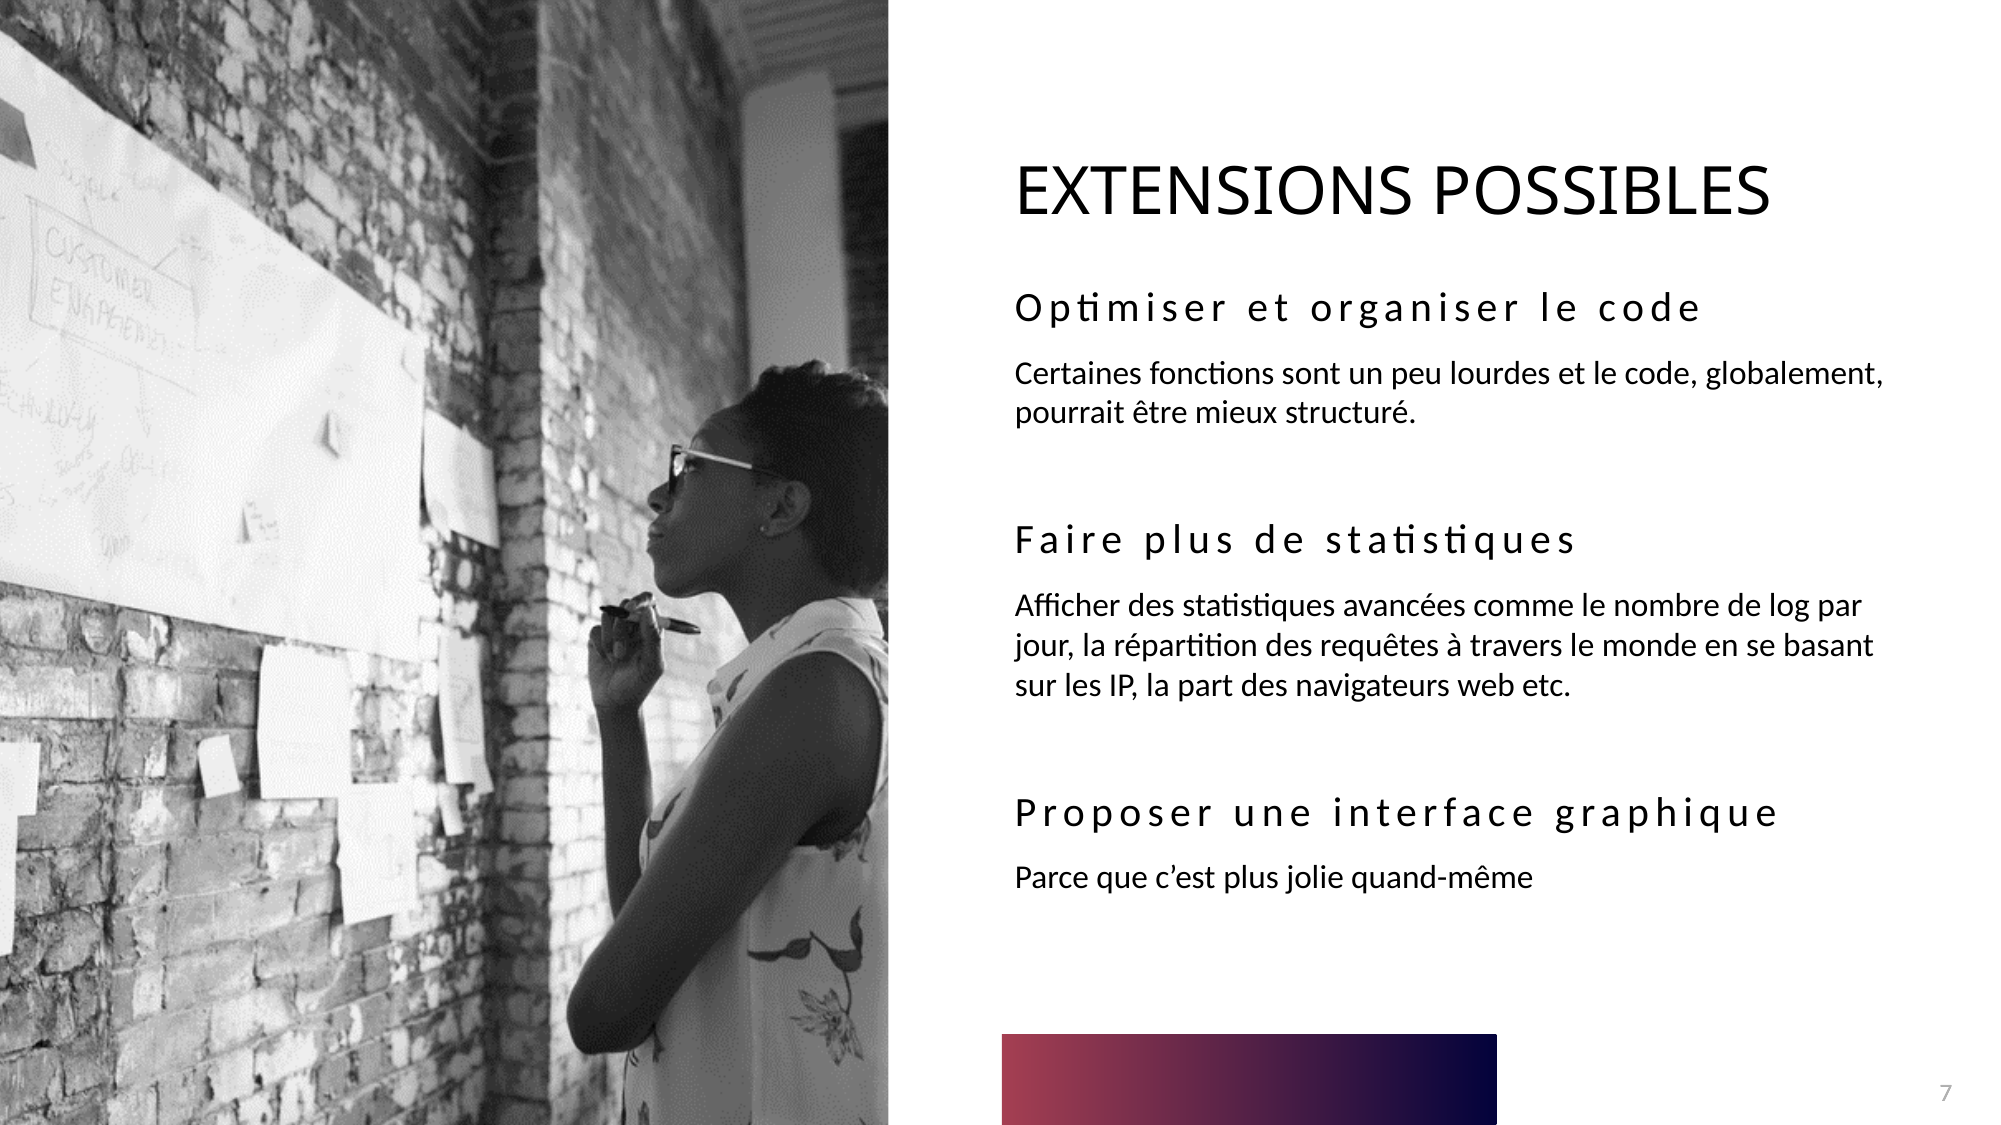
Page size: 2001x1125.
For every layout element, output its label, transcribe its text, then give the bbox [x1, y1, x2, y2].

list Optimiser et organiser le code Certaines fonctions sont un peu lourdes et le code, globalement, pourrait être mieux structuré. Faire plus de statistiques Afficher des statistiques avancées comme le nombre de log par jour, la répartition des requêtes à travers le monde en se basant sur les IP, la part des navigateurs web etc. Proposer une interface graphique Parce que c’est plus jolie quand-même [999, 272, 1930, 963]
picture [0, 0, 889, 1125]
slide_number 7 [1894, 1061, 1968, 1121]
title Extensions possibles [999, 100, 1968, 246]
